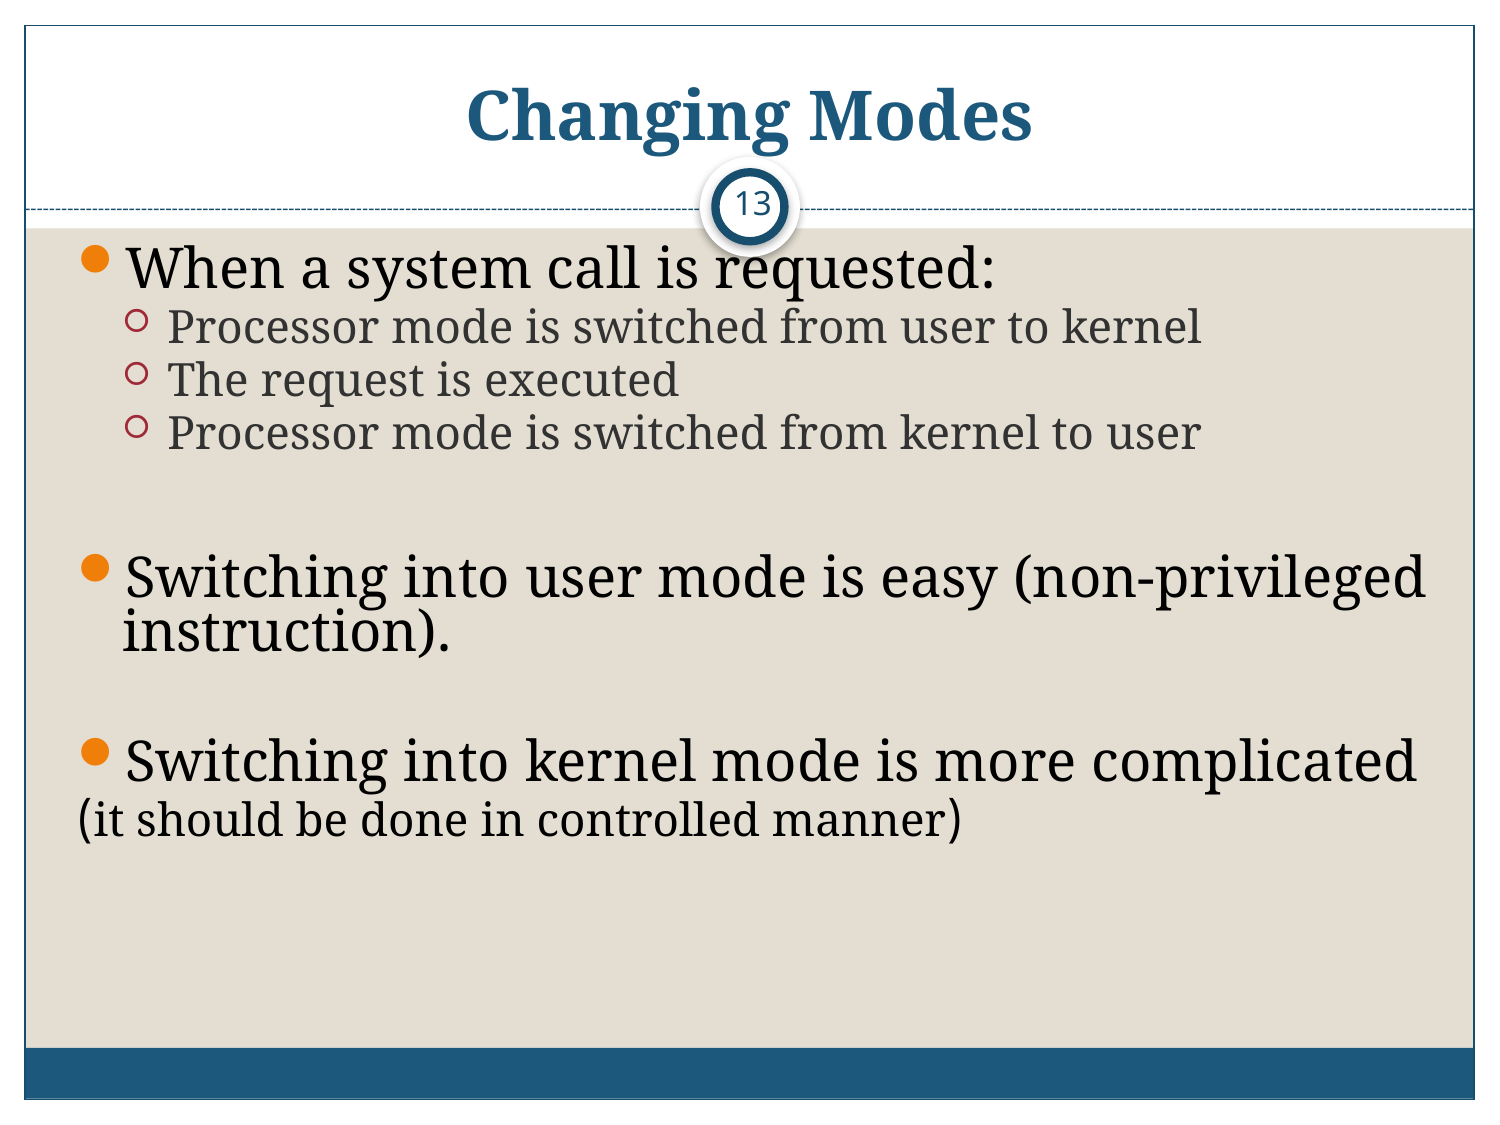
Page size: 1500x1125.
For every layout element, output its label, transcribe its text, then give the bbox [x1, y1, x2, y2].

list When a system call is requested: Processor mode is switched from user to kernel The request is executed Processor mode is switched from kernel to user Switching into user mode is easy (non-privileged instruction). Switching into kernel mode is more complicated (it should be done in controlled manner) [62, 237, 1475, 1083]
slide_number 13 [715, 168, 791, 241]
title Changing Modes [49, 37, 1450, 162]
